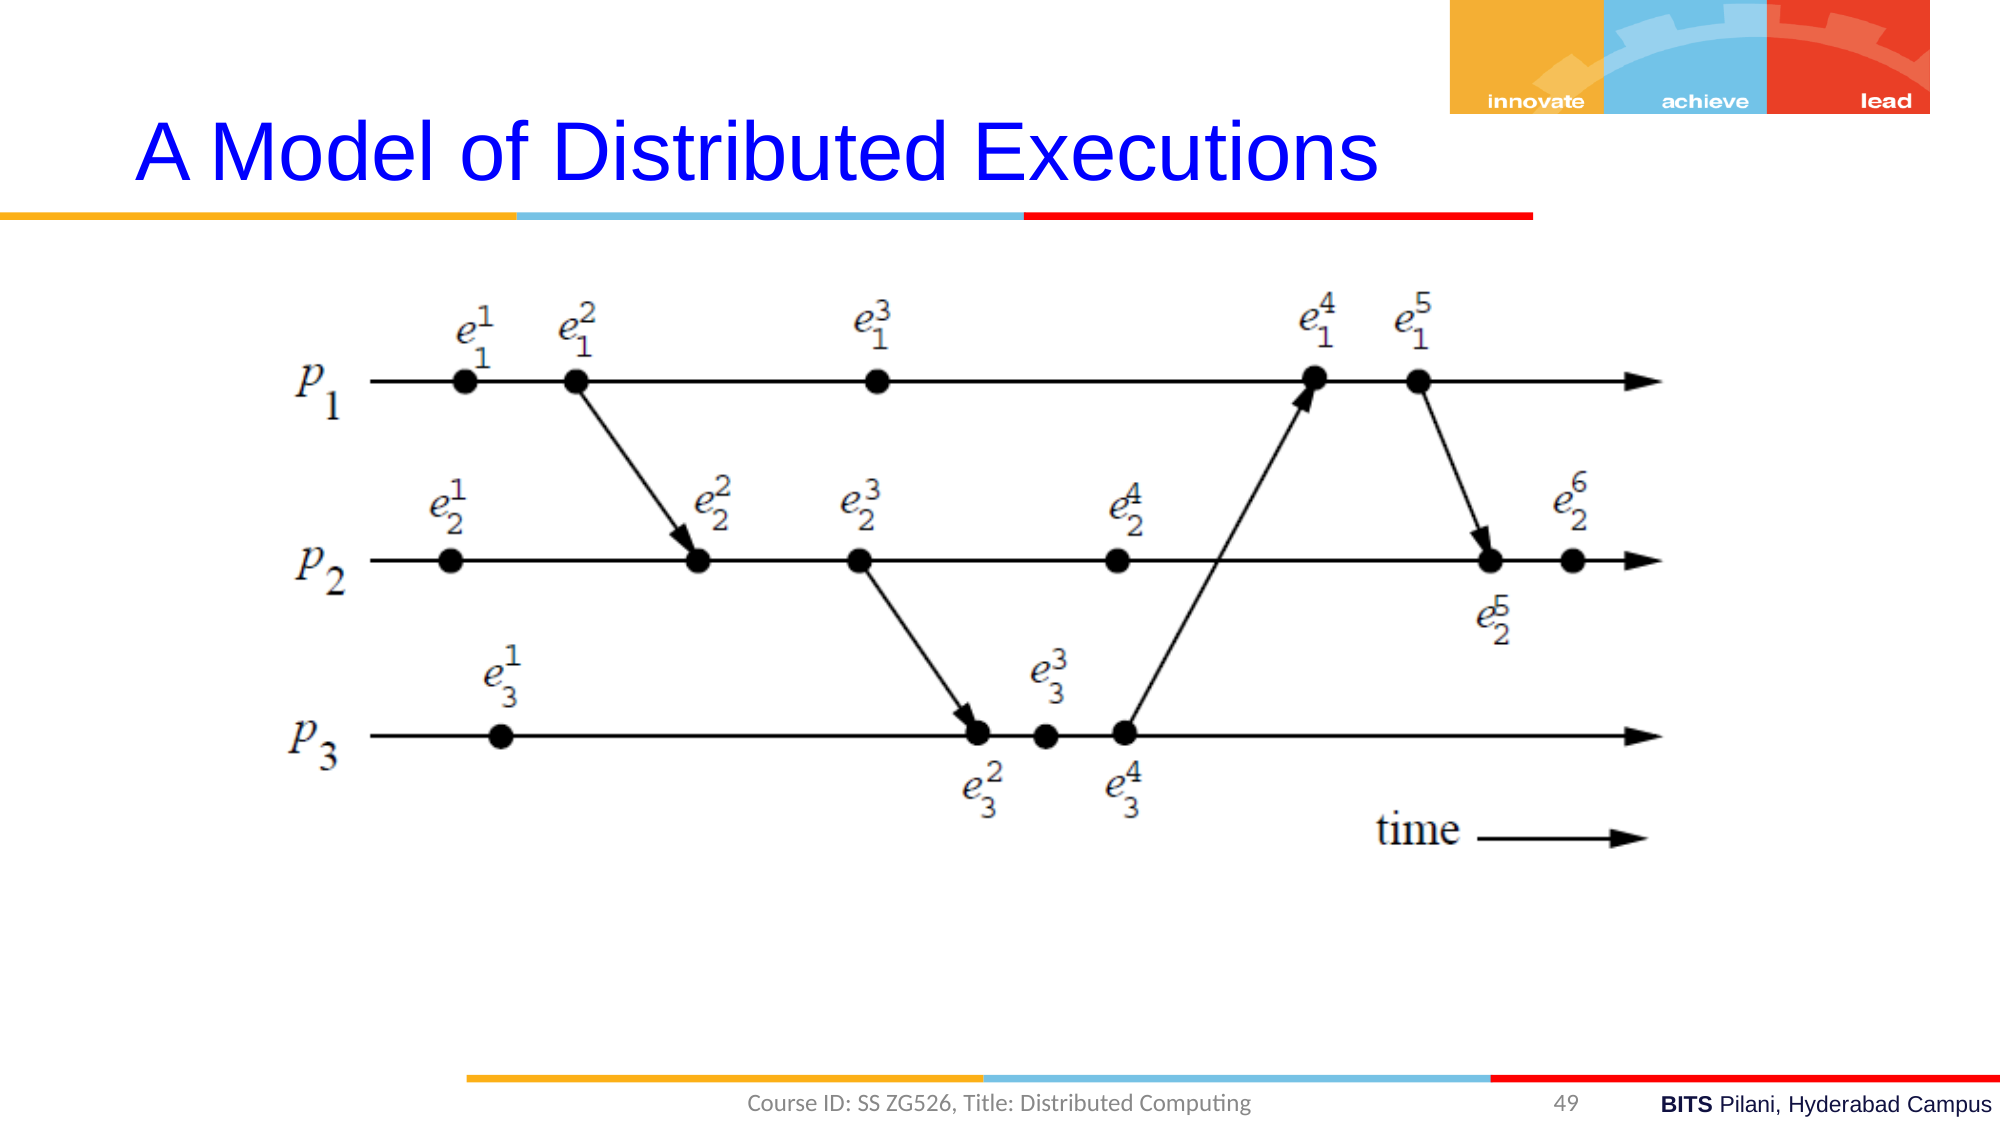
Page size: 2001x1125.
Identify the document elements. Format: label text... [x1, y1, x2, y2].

picture [1449, 0, 1930, 114]
slide_number 49 [1542, 1078, 1588, 1124]
picture [243, 279, 1714, 907]
text_box Course ID: SS ZG526, Title: Distributed Computing [662, 1078, 1338, 1124]
list A Model of Distributed Executions [66, 80, 1451, 213]
